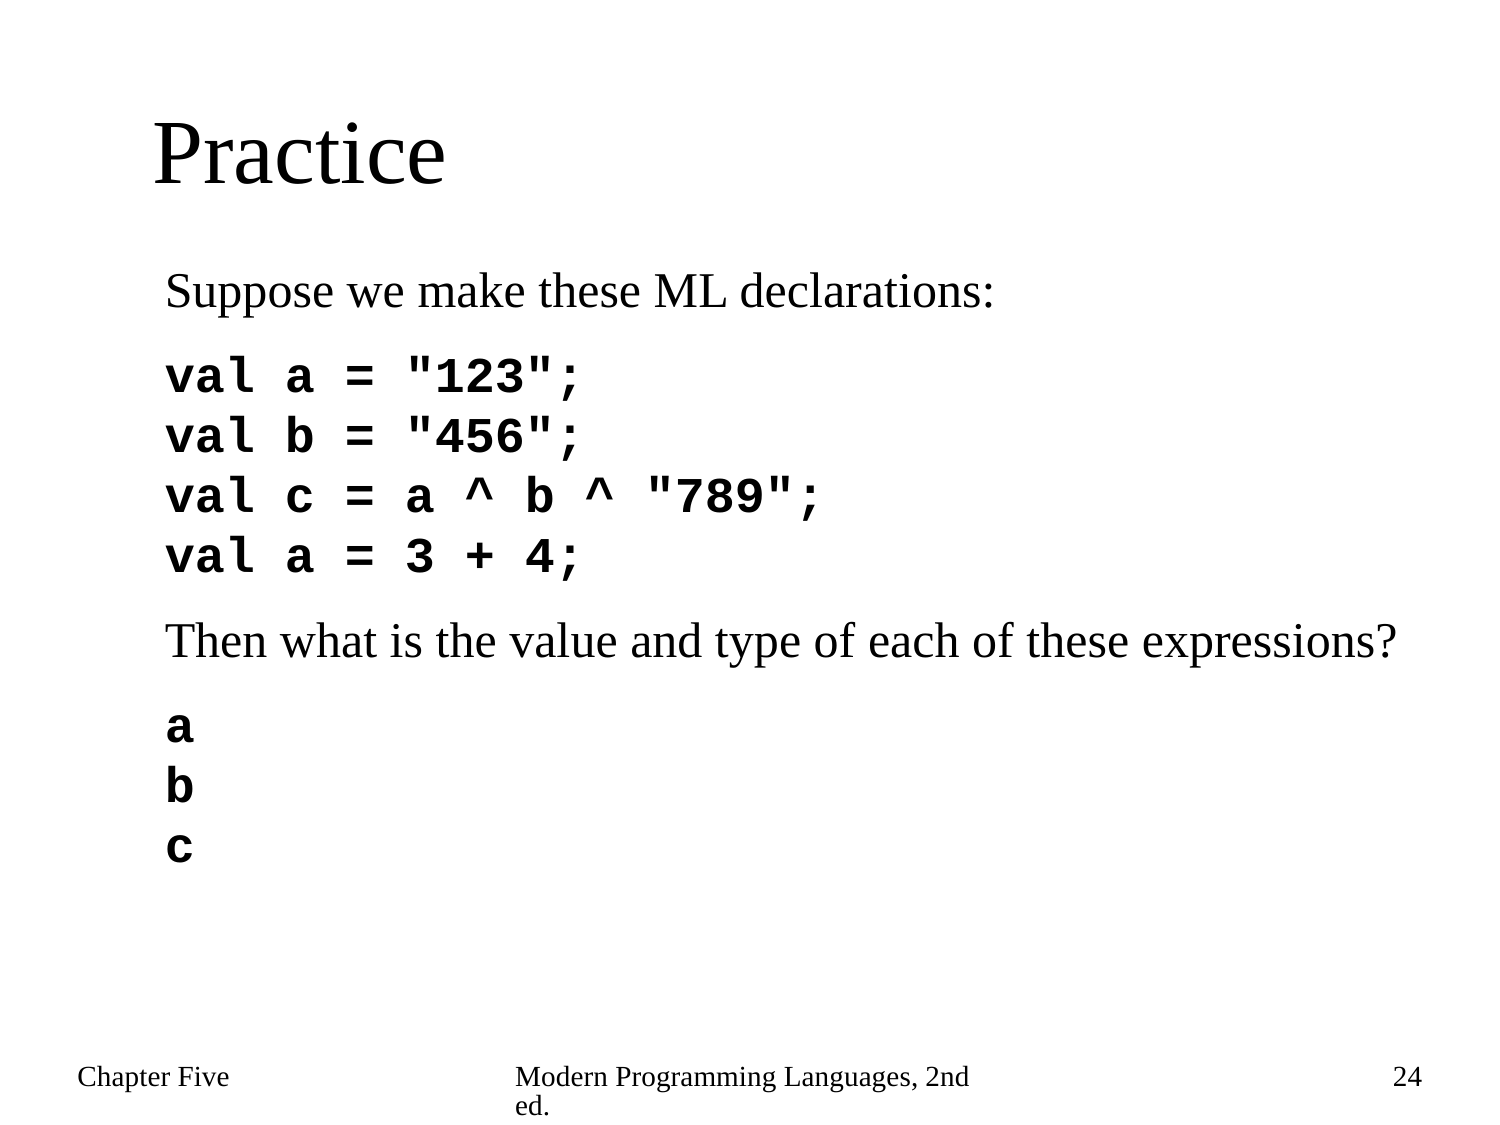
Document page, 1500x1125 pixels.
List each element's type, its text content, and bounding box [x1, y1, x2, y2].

text_box Suppose we make these ML declarations: val a = "123"; val b = "456"; val c = a ^ b ^ "789"; val a = 3 + 4; Then what is the value and type of each of these expressions? a b c [149, 249, 1425, 880]
slide_number Chapter Five [62, 1036, 401, 1113]
title Practice [137, 56, 1413, 238]
footer Modern Programming Languages, 2nd ed. [499, 1036, 1001, 1113]
slide_number 24 [1124, 1036, 1438, 1113]
